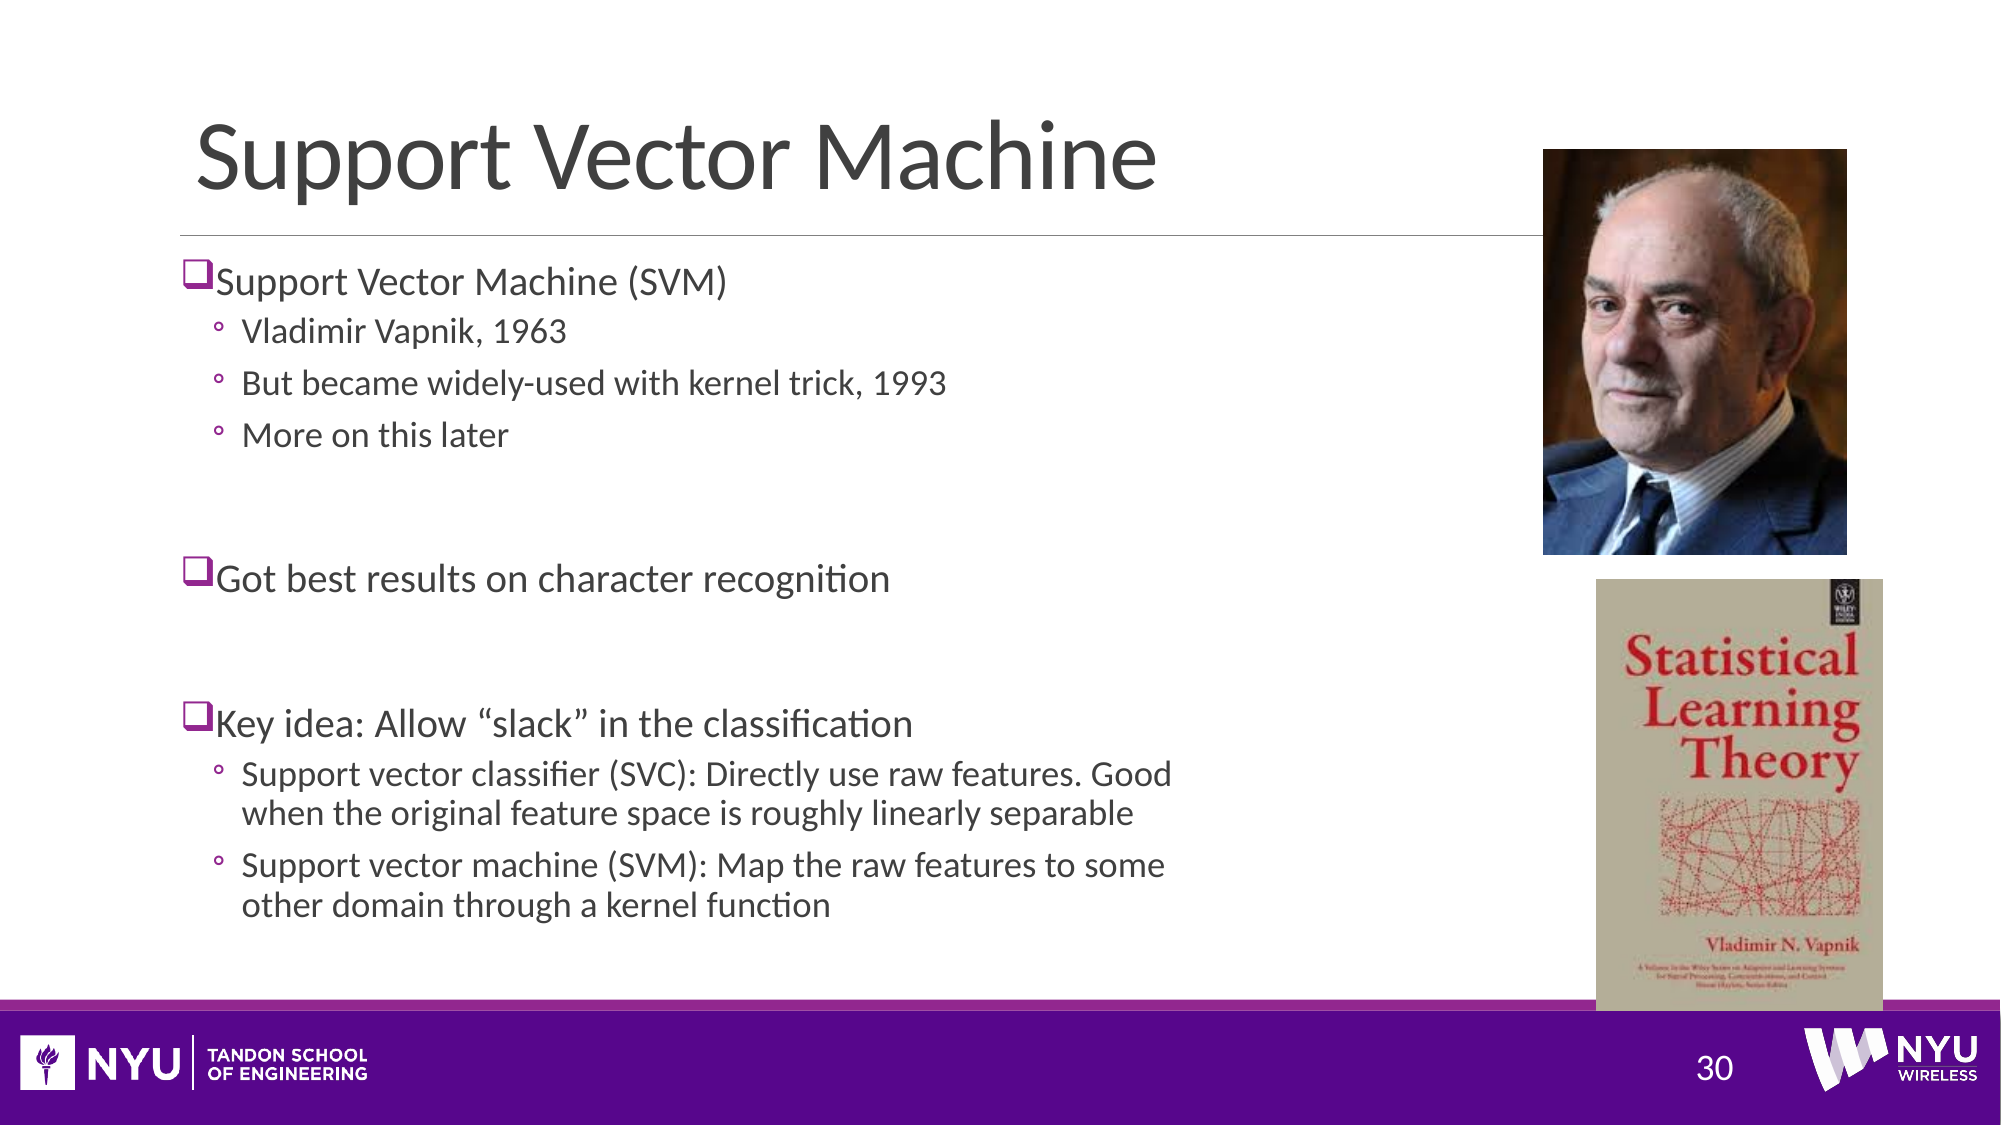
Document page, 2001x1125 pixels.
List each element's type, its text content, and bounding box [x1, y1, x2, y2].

picture [1596, 579, 1884, 1012]
slide_number 30 [1533, 1035, 1749, 1096]
list Support Vector Machine (SVM) Vladimir Vapnik, 1963 But became widely-used with kernel trick, 1993 More on this later Got best results on character recognition Key idea: Allow “slack” in the classification Support vector classifier (SVC): Directly use raw features. Good when the original feature space is roughly linearly separable Support vector machine (SVM): Map the raw features to some other domain through a kernel function [180, 252, 1187, 963]
picture [1542, 149, 1847, 556]
title Support Vector Machine [180, 47, 1830, 218]
